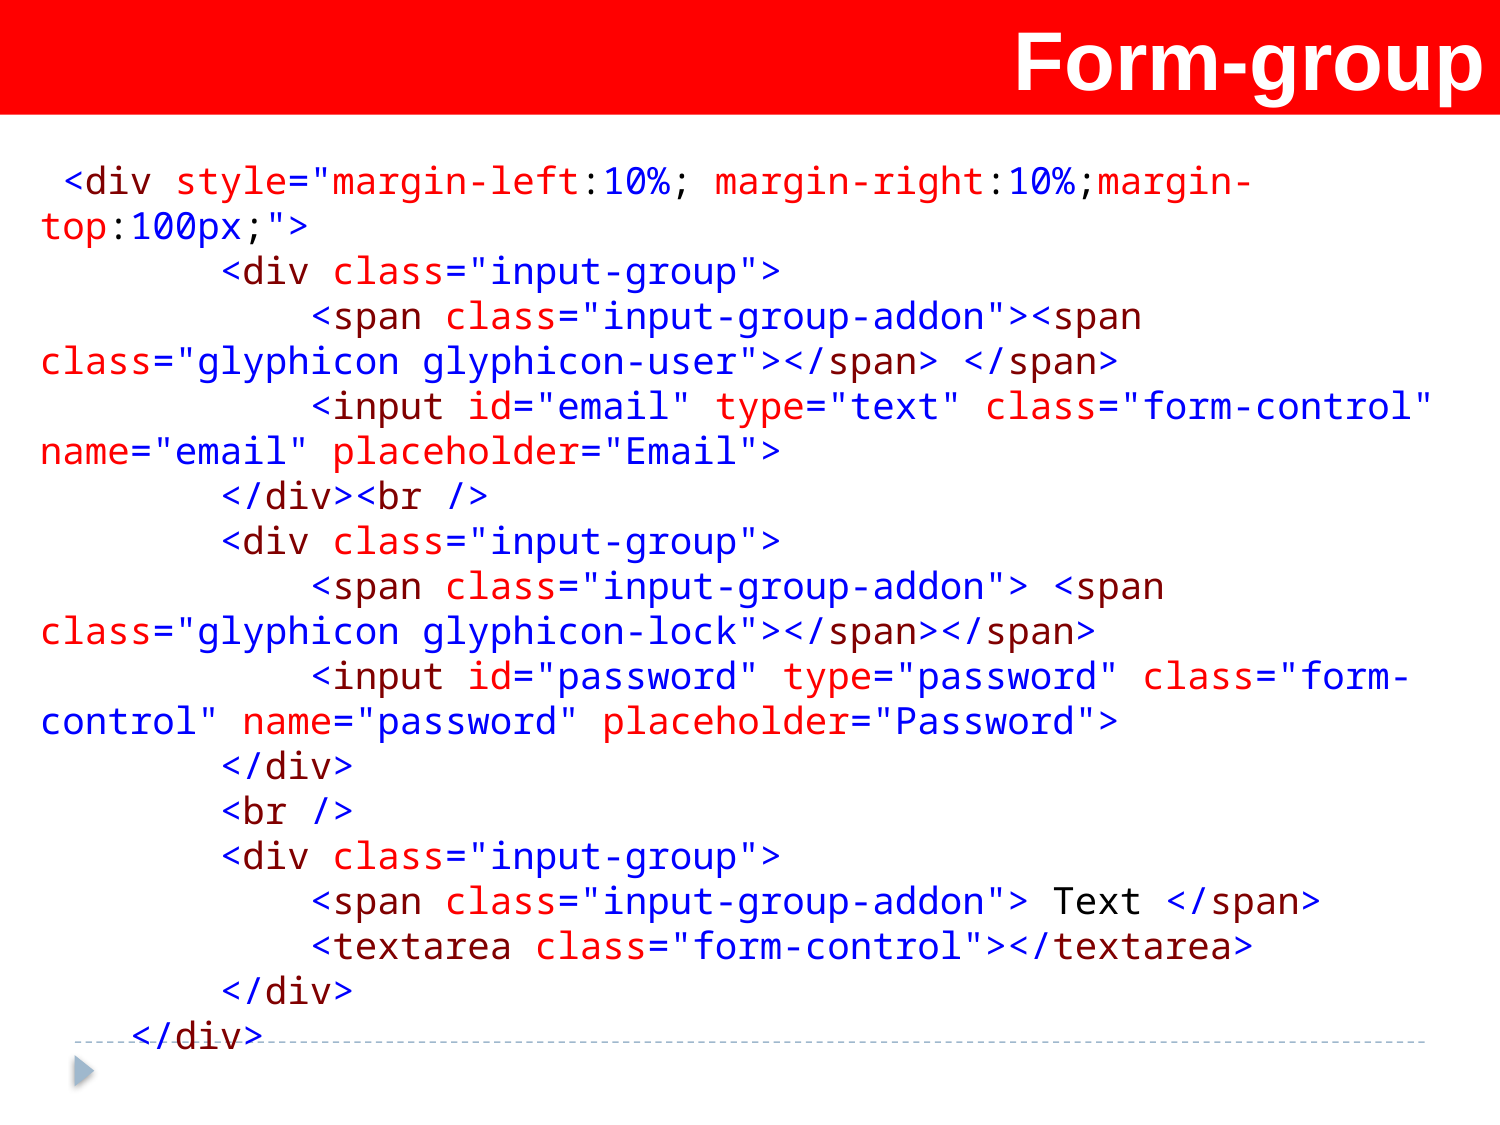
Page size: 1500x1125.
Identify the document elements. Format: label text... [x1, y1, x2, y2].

text_box <div style="margin-left:10%; margin-right:10%;margin-top:100px;"> <div class="input-group"> <span class="input-group-addon"><span class="glyphicon glyphicon-user"></span> </span> <input id="email" type="text" class="form-control" name="email" placeholder="Email"> </div><br /> <div class="input-group"> <span class="input-group-addon"> <span class="glyphicon glyphicon-lock"></span></span> <input id="password" type="password" class="form-control" name="password" placeholder="Password"> </div> <br /> <div class="input-group"> <span class="input-group-addon"> Text </span> <textarea class="form-control"></textarea> </div> </div> [24, 149, 1475, 1065]
text_box Form-group [0, 0, 1500, 115]
